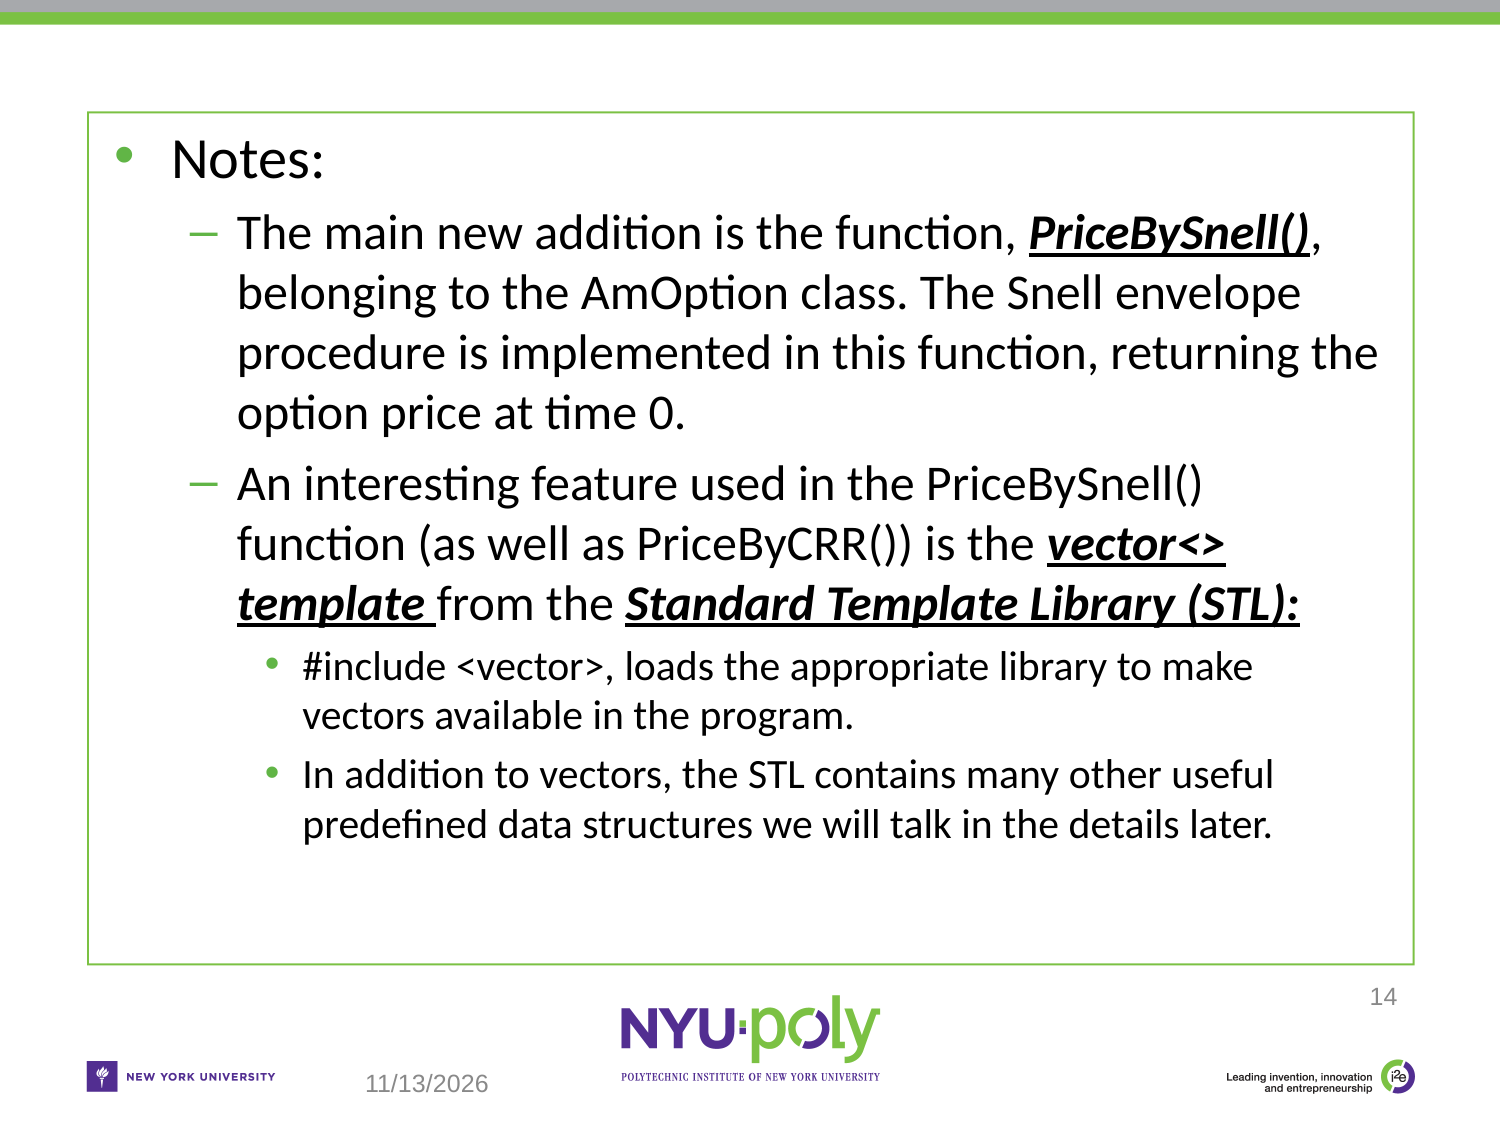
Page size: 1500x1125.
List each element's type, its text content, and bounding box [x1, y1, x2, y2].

picture [0, 0, 1500, 1125]
list Notes: The main new addition is the function, PriceBySnell(), belonging to the AmOption class. The Snell envelope procedure is implemented in this function, returning the option price at time 0. An interesting feature used in the PriceBySnell() function (as well as PriceByCRR()) is the vector<> template from the Standard Template Library (STL): #include <vector>, loads the appropriate library to make vectors available in the program. In addition to vectors, the STL contains many other useful predefined data structures we will talk in the details later. [99, 112, 1400, 1005]
slide_number 14 [1062, 965, 1413, 1025]
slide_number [350, 1052, 525, 1113]
